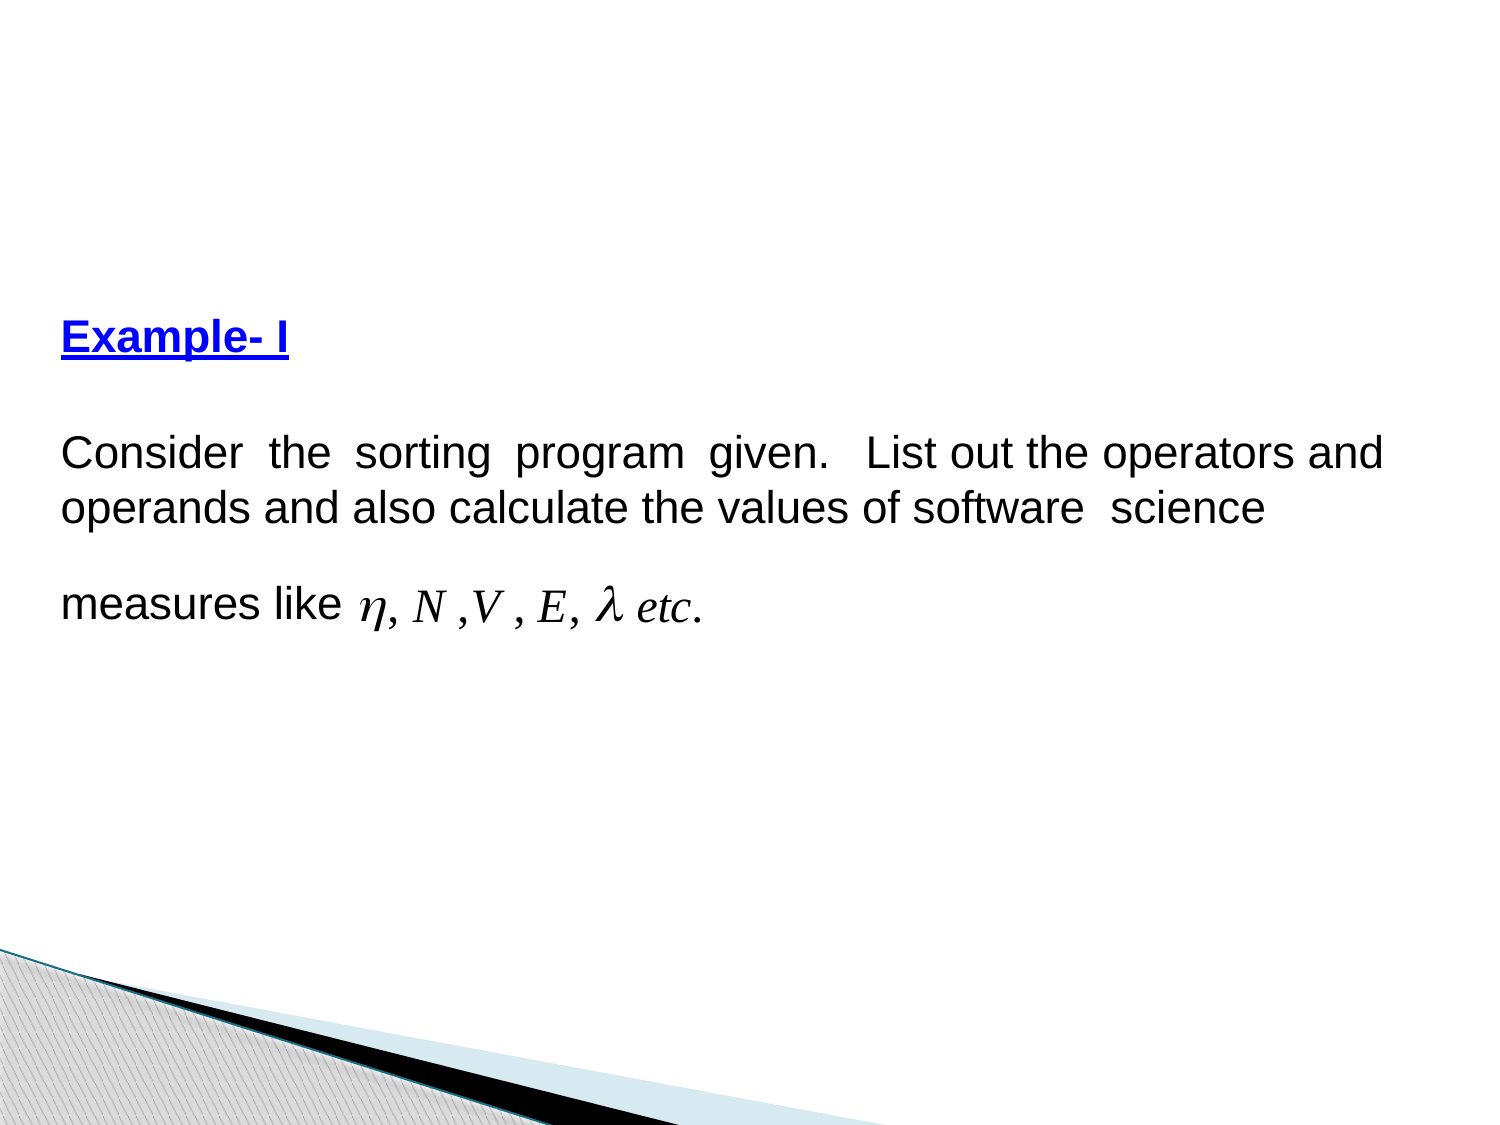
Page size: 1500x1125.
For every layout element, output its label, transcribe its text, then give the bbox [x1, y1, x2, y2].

text_box Example- I Consider the sorting program given. List out the operators and operands and also calculate the values of software science measures like , N ,V , E,  etc. [58, 304, 1455, 638]
